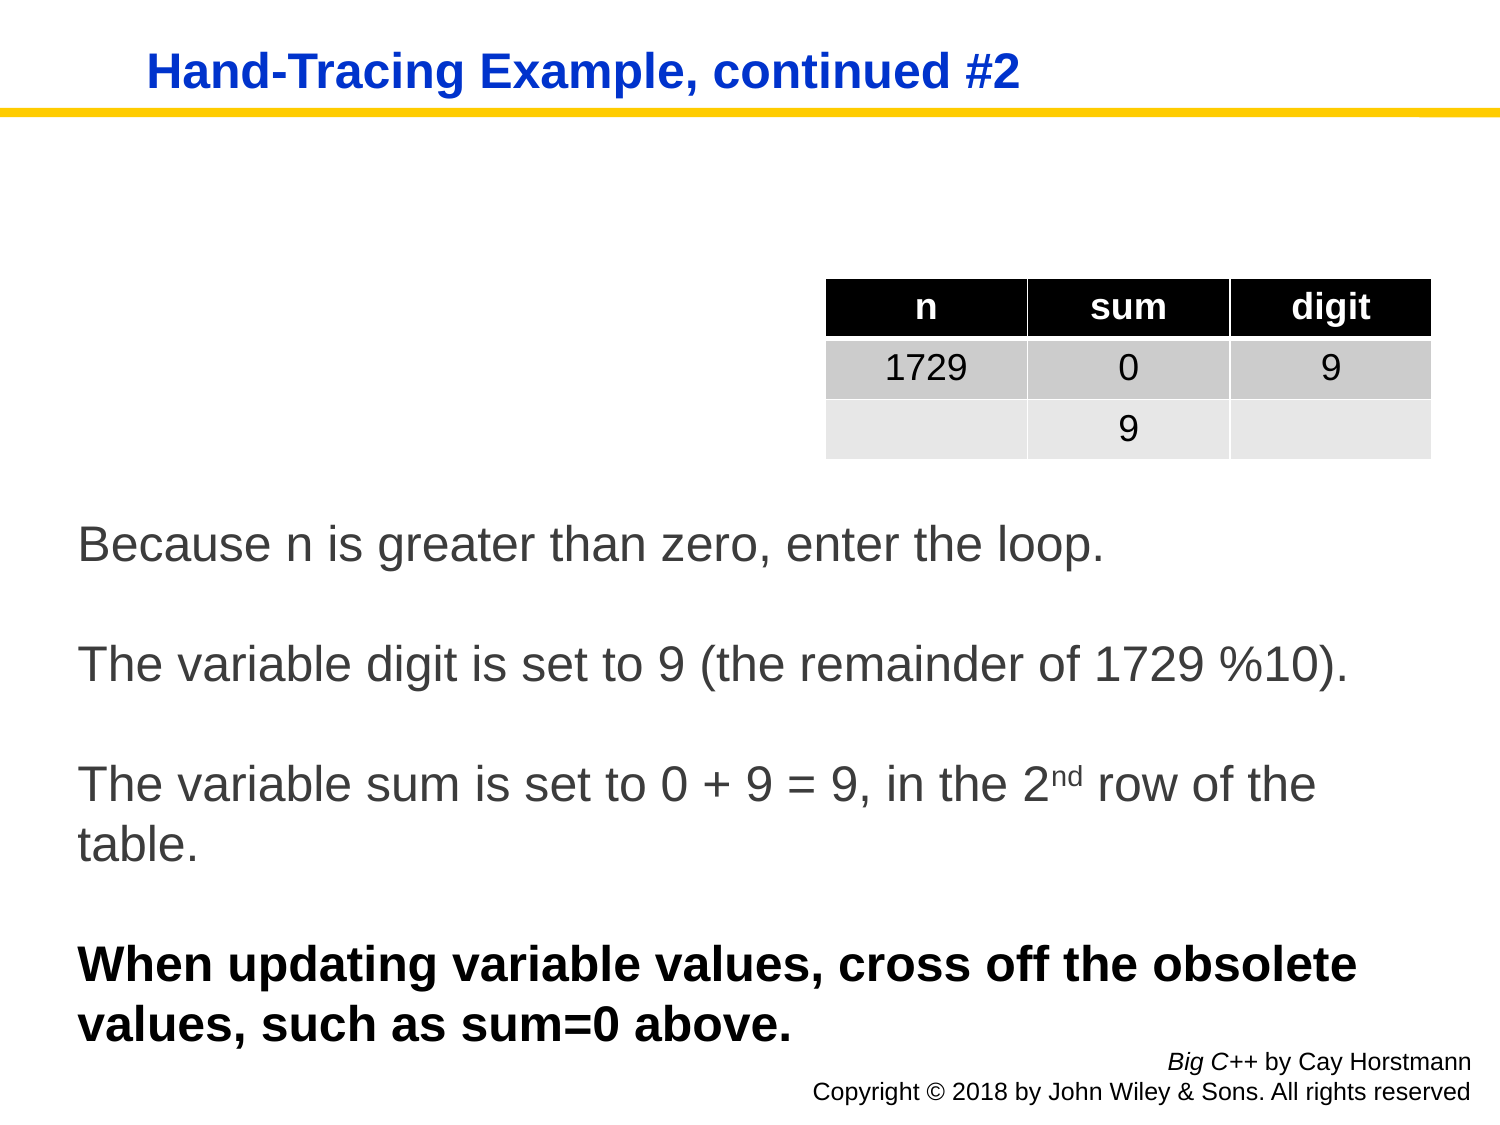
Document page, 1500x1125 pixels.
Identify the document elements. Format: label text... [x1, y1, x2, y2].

table_cell 9 [1028, 400, 1229, 459]
table_cell [826, 400, 1027, 459]
table_header n [826, 279, 1027, 336]
table_cell 1729 [826, 341, 1027, 399]
table_cell 0 [1028, 341, 1229, 399]
text_box Because n is greater than zero, enter the loop. The variable digit is set to 9 (the remainder of 1729 %10). The variable sum is set to 0 + 9 = 9, in the 2nd row of the table. When updating variable values, cross off the obsolete values, such as sum=0 above. [62, 503, 1433, 1119]
table_cell 9 [1231, 341, 1431, 399]
table_header digit [1231, 279, 1431, 336]
table_cell [1231, 400, 1431, 459]
footer Big C++ by Cay Horstmann Copyright © 2018 by John Wiley & Sons. All rights reserved [1433, 1037, 1488, 1101]
table_header sum [1028, 279, 1229, 336]
title Hand-Tracing Example, continued #2 [131, 24, 1163, 113]
